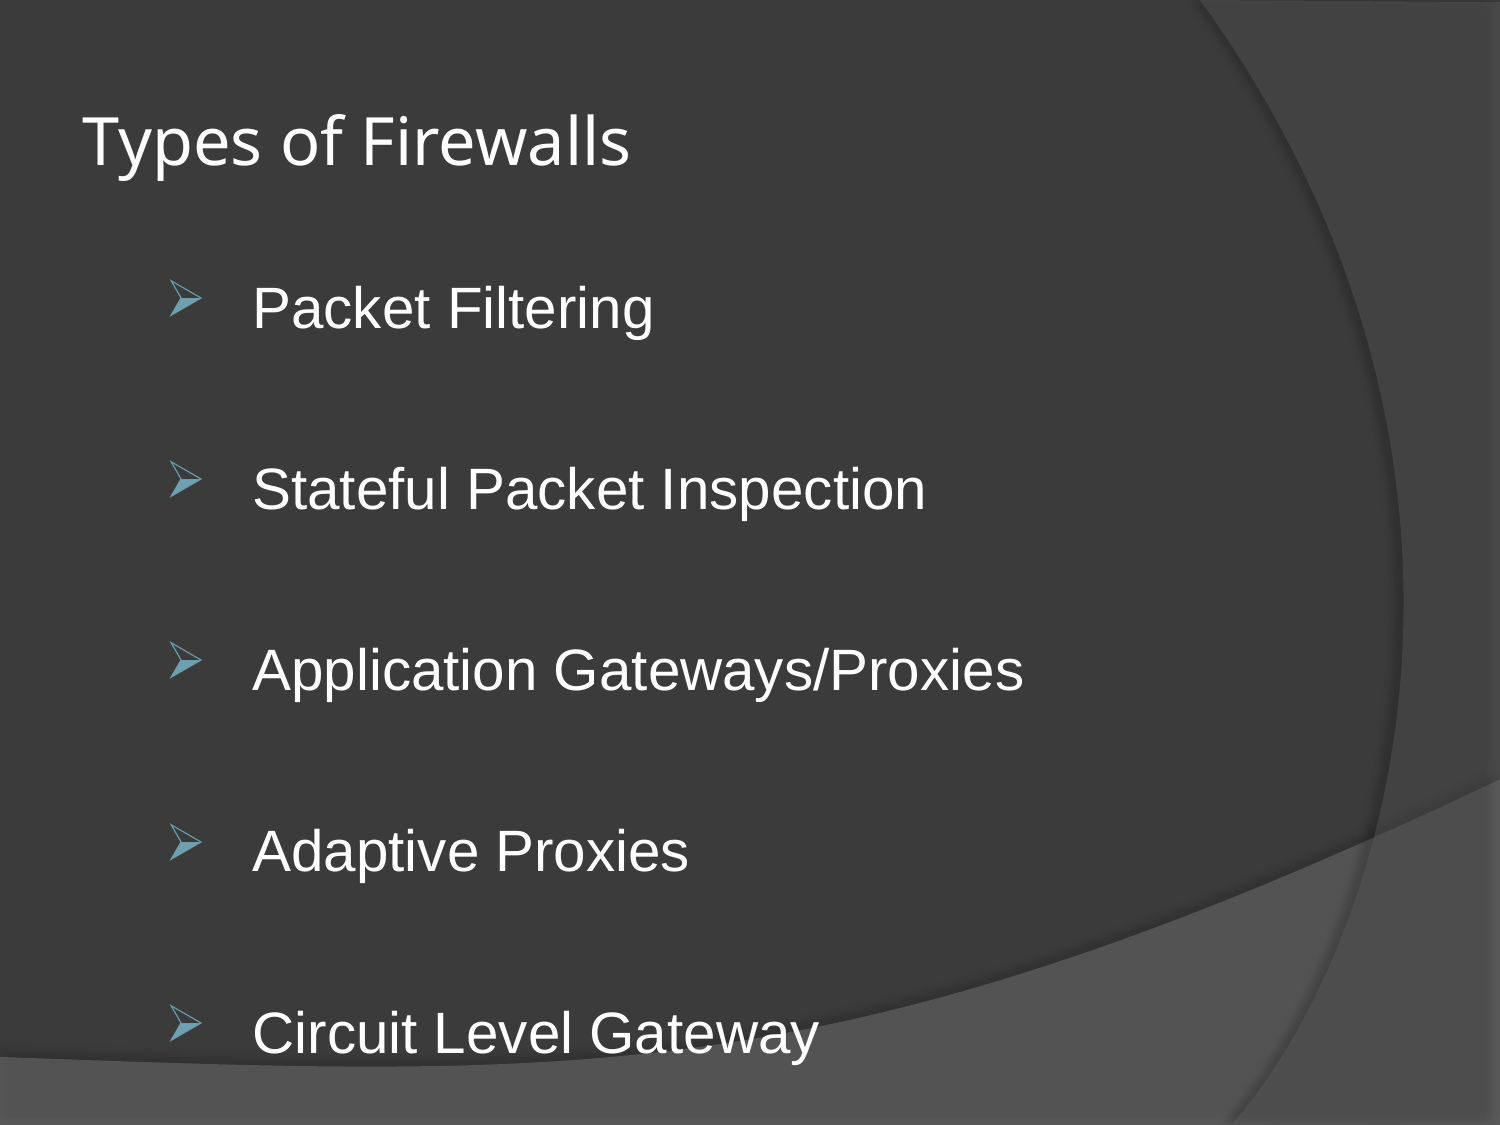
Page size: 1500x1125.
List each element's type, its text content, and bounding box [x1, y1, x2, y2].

list Packet Filtering Stateful Packet Inspection Application Gateways/Proxies Adaptive Proxies Circuit Level Gateway [74, 262, 1301, 1006]
title Types of Firewalls [74, 44, 1301, 233]
